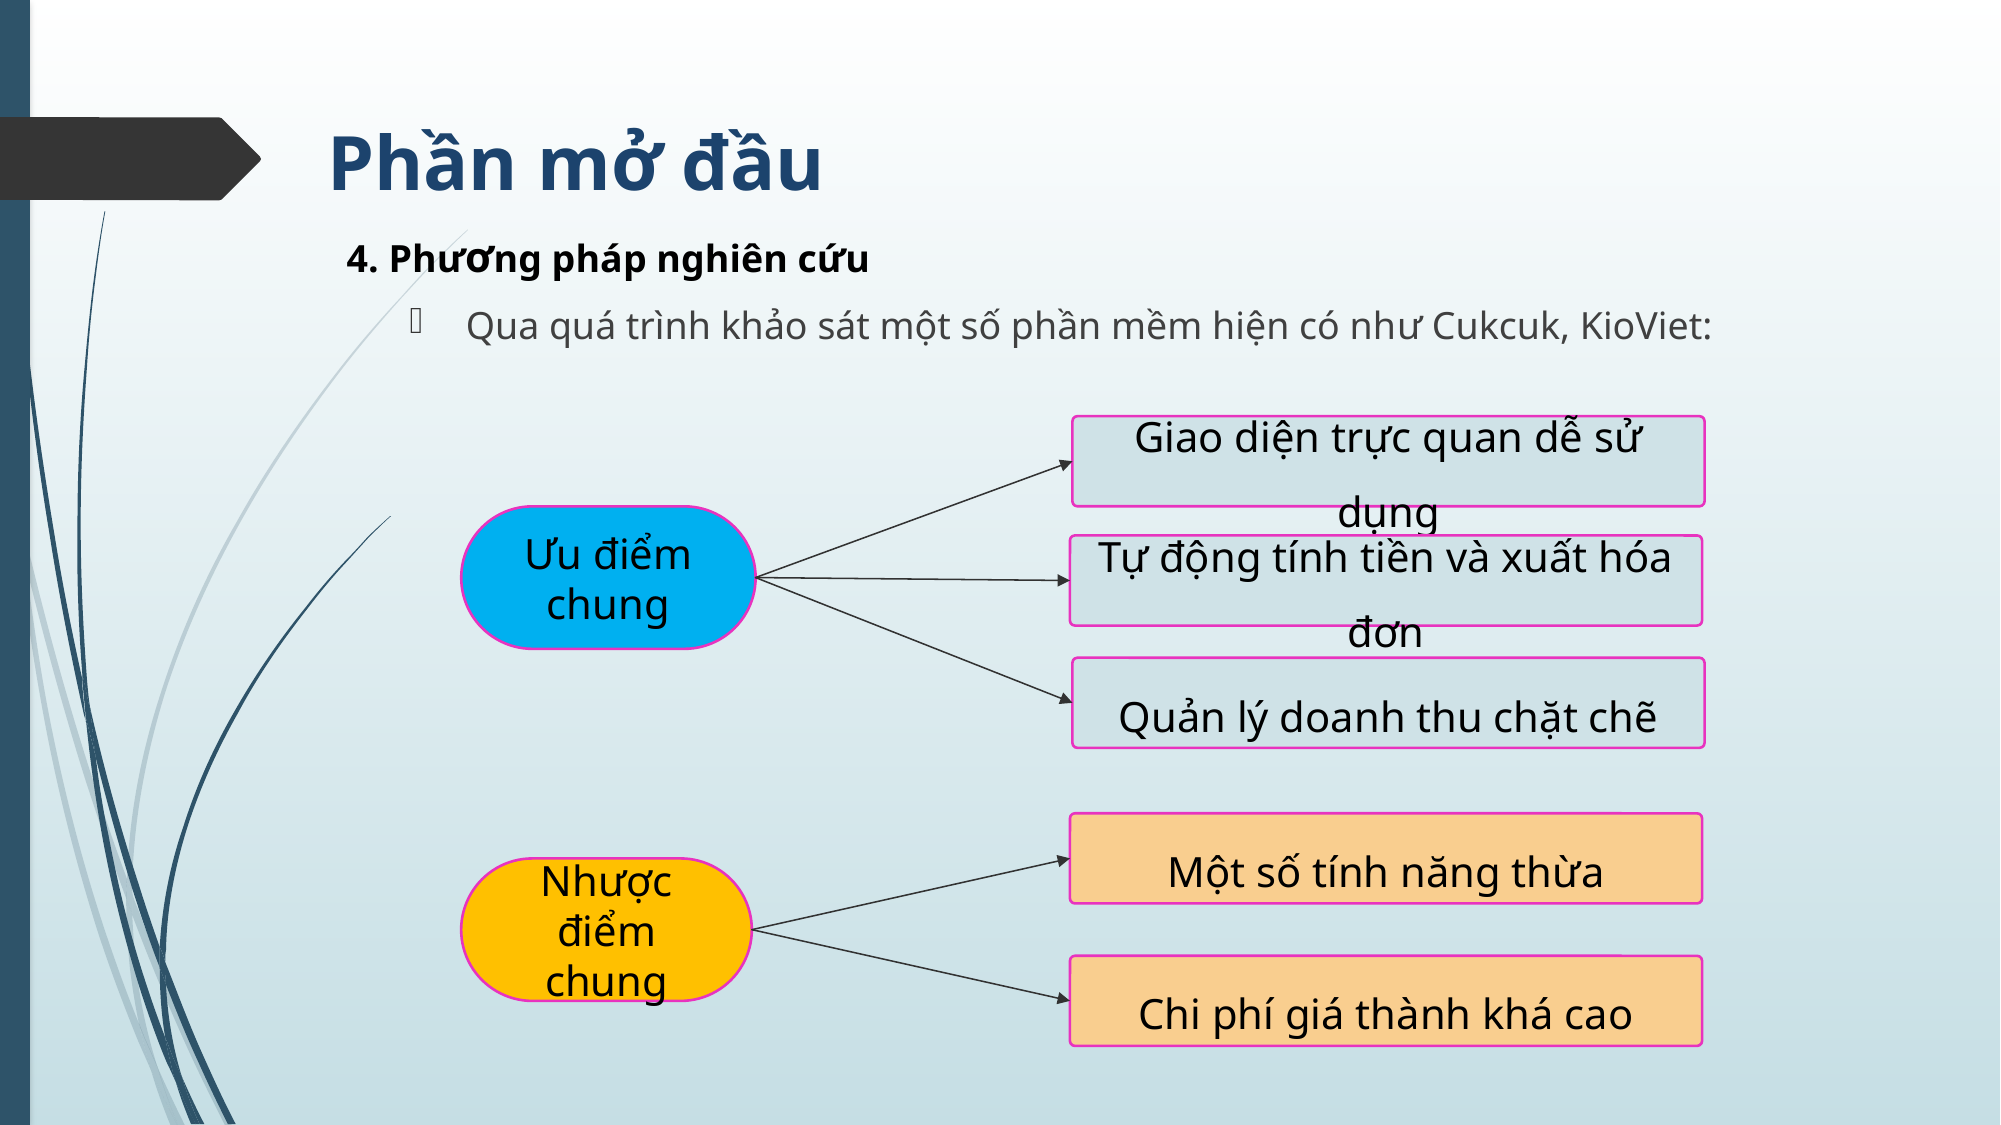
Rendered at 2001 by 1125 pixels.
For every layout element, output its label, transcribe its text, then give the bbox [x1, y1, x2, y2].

text_box Ưu điểm chung [459, 505, 750, 651]
text_box Tự động tính tiền và xuất hóa đơn [1076, 534, 1704, 627]
text_box Nhược điểm chung [459, 857, 746, 1003]
list Qua quá trình khảo sát một số phần mềm hiện có như Cukcuk, KioViet: [394, 294, 1857, 361]
text_box Quản lý doanh thu chặt chẽ [1071, 656, 1706, 750]
text_box 4. Phương pháp nghiên cứu [331, 222, 963, 288]
title Phần mở đầu [244, 107, 909, 243]
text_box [751, 858, 1071, 929]
text_box Một số tính năng thừa [1068, 811, 1704, 905]
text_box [755, 577, 1073, 704]
text_box Chi phí giá thành khá cao [1068, 954, 1704, 1048]
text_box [755, 460, 1073, 577]
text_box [751, 929, 1071, 1002]
text_box Giao diện trực quan dễ sử dụng [1071, 414, 1706, 508]
